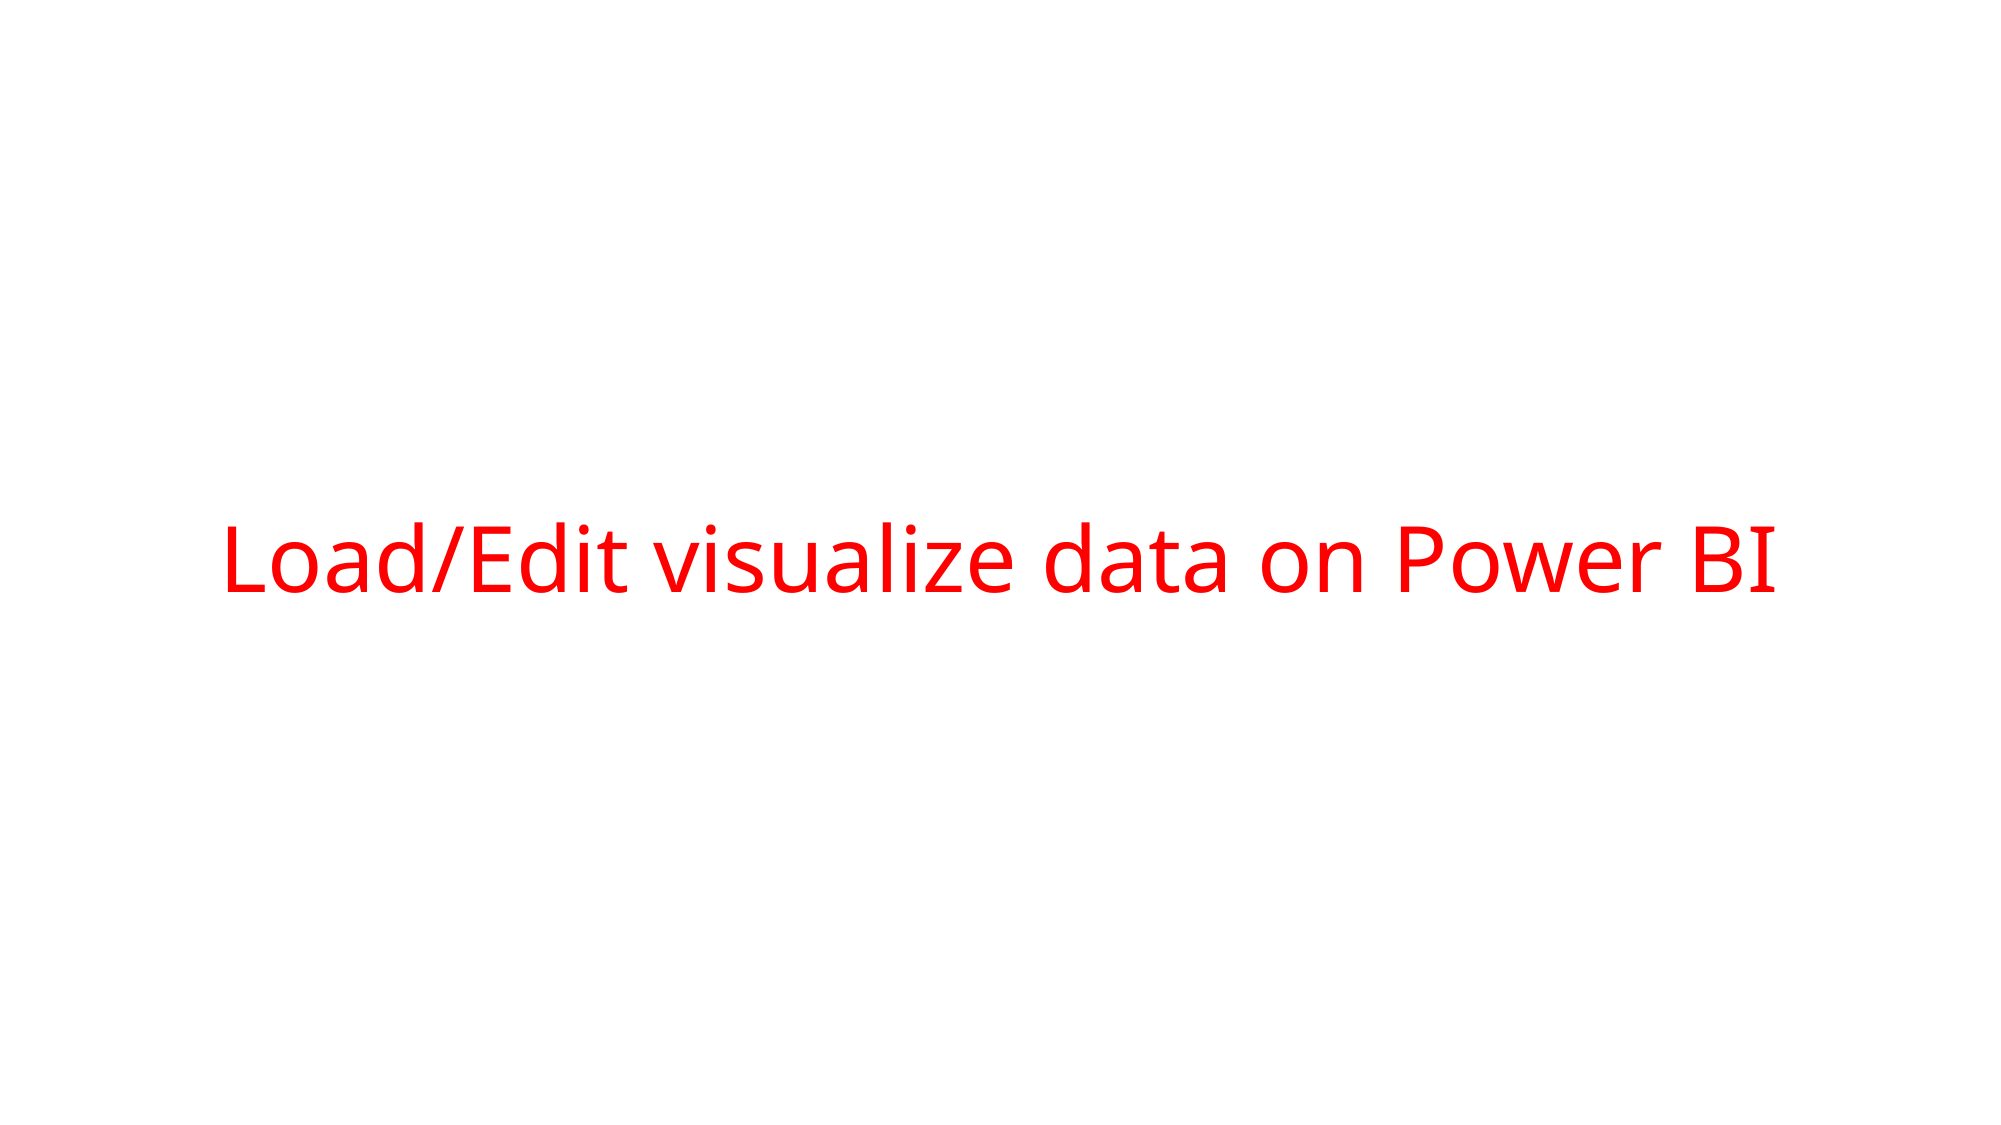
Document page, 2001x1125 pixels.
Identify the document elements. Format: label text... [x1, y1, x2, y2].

title Load/Edit visualize data on Power BI [137, 453, 1863, 672]
